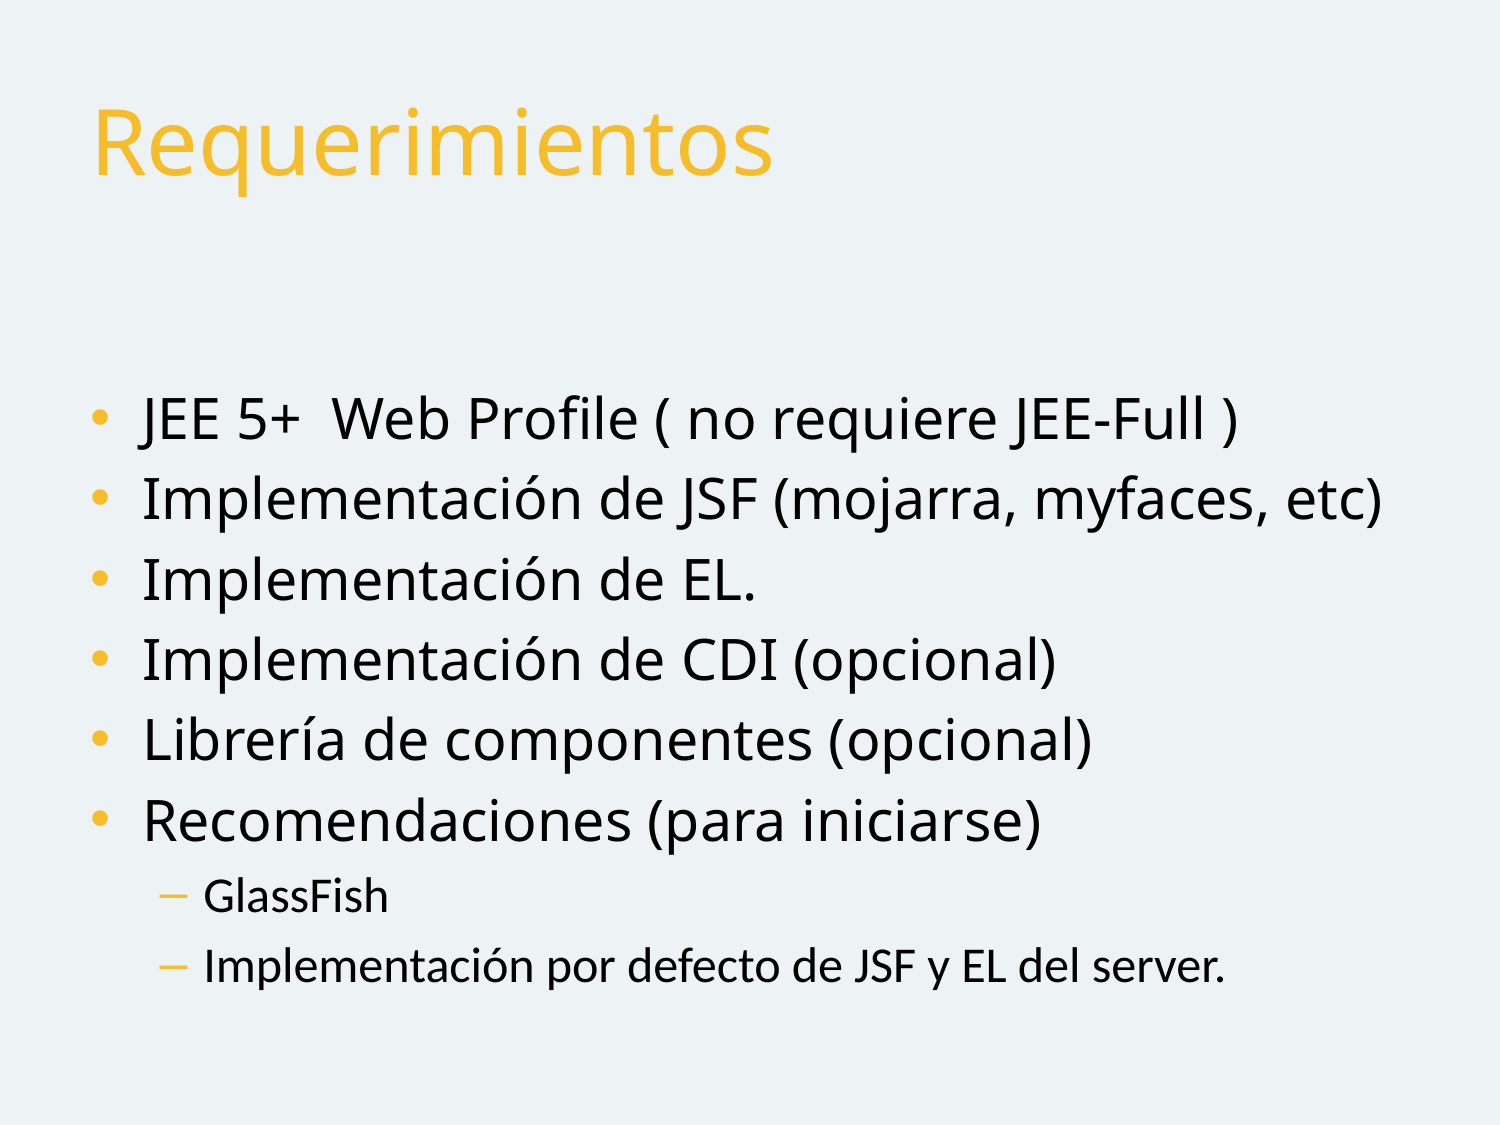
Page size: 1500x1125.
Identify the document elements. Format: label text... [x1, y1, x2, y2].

list JEE 5+ Web Profile ( no requiere JEE-Full ) Implementación de JSF (mojarra, myfaces, etc) Implementación de EL. Implementación de CDI (opcional) Librería de componentes (opcional) Recomendaciones (para iniciarse) GlassFish Implementación por defecto de JSF y EL del server. [75, 375, 1483, 1005]
title Requerimientos [75, 45, 1425, 233]
